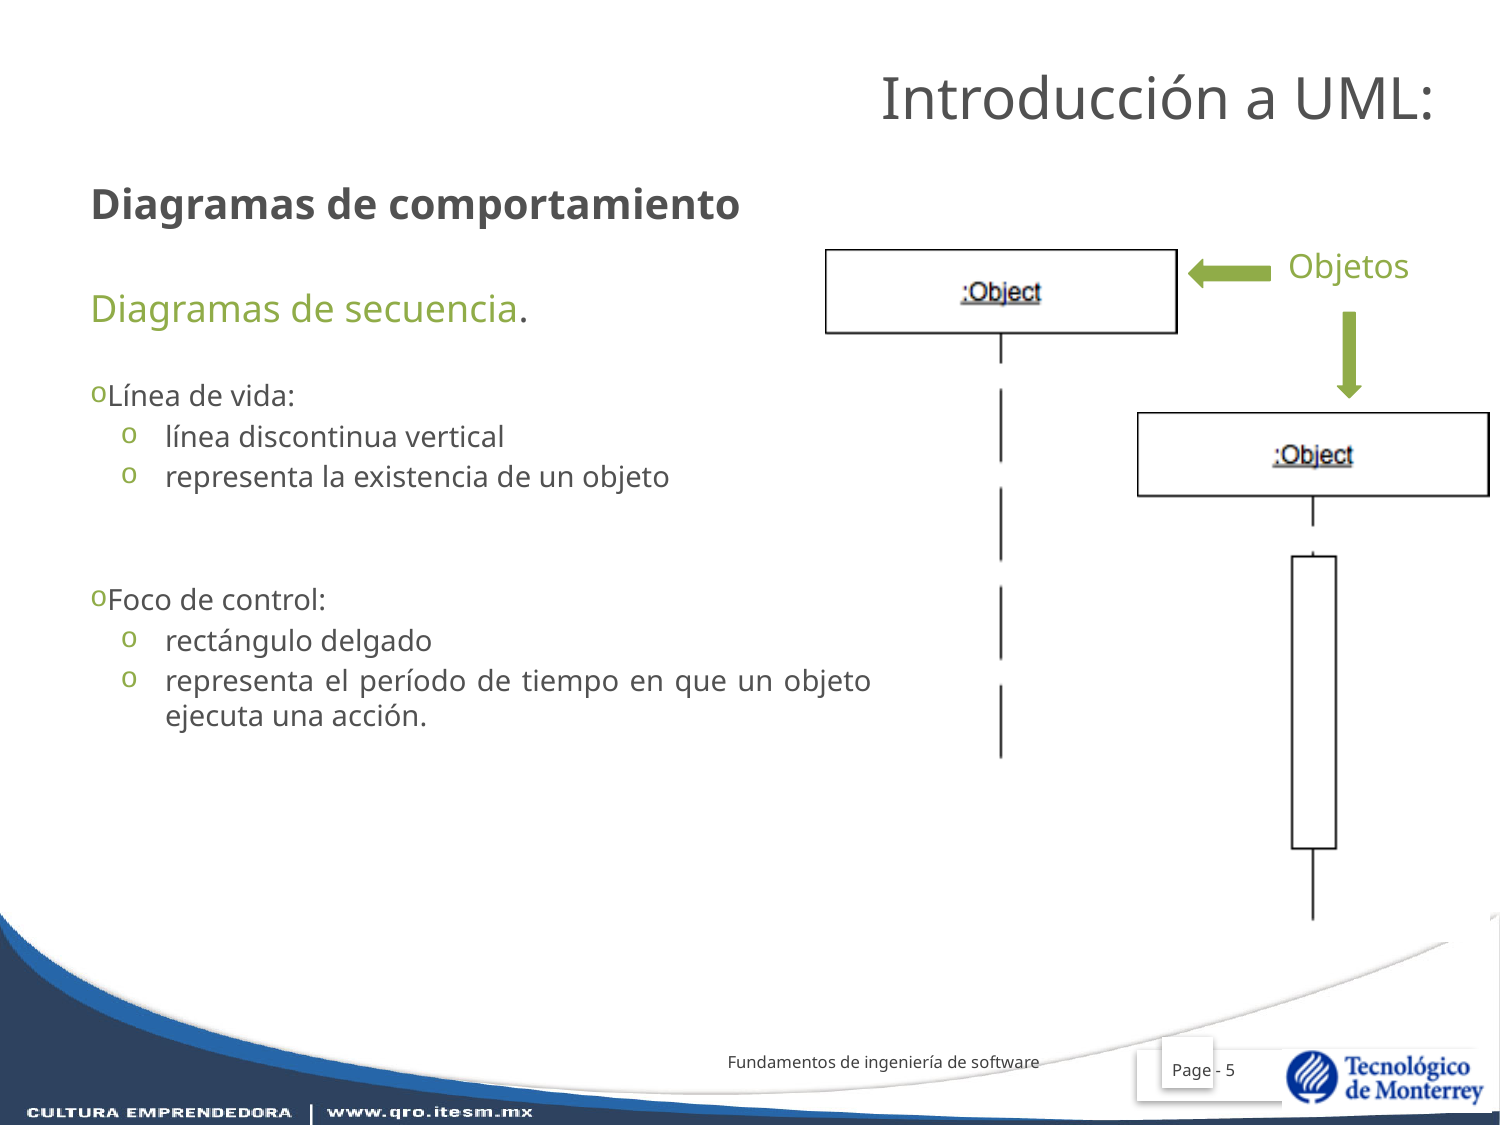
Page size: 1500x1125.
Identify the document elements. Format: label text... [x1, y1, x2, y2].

title Diagramas de comportamiento [0, 912, 1500, 1125]
text_box Introducción a UML: [174, 24, 1450, 213]
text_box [1188, 237, 1426, 399]
list Diagramas de secuencia. Línea de vida: línea discontinua vertical representa la existencia de un objeto Foco de control: rectángulo delgado representa el período de tiempo en que un objeto ejecuta una acción. [74, 235, 888, 1006]
picture [824, 249, 1490, 942]
picture [1282, 1049, 1492, 1113]
title Diagramas de comportamiento [74, 44, 776, 235]
